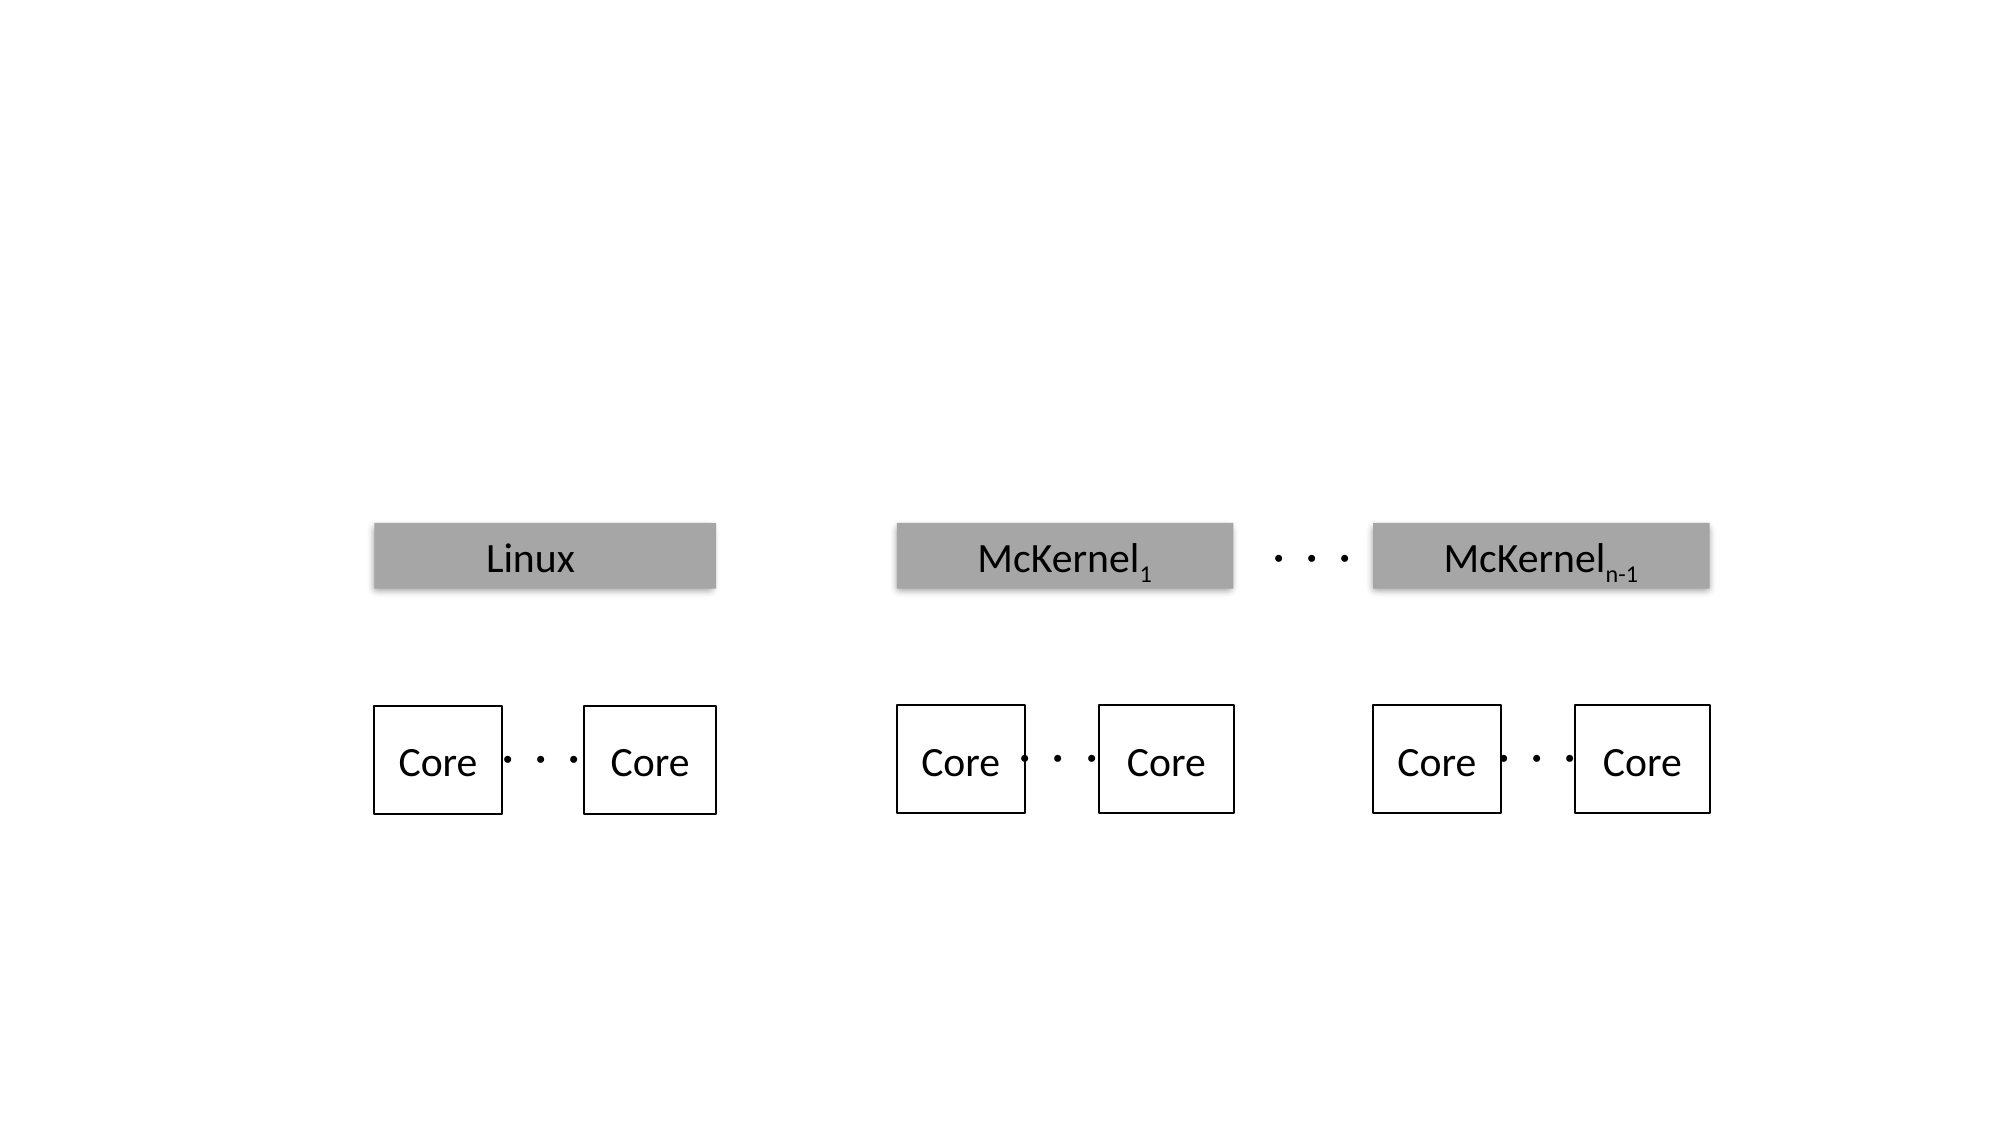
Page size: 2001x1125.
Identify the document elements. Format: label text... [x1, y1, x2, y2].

text_box McKernel1 [896, 522, 1233, 595]
text_box ・・・ [1247, 531, 1377, 586]
text_box Core [374, 705, 502, 814]
text_box ・・・ [1472, 730, 1602, 786]
text_box Core [584, 705, 717, 814]
text_box ・・・ [476, 732, 606, 787]
text_box ・・・ [994, 730, 1124, 786]
text_box Core [1575, 705, 1710, 814]
text_box Core [896, 705, 1025, 814]
text_box Linux [279, 522, 781, 588]
text_box McKerneln-1 [1373, 522, 1709, 595]
text_box Core [1373, 705, 1501, 814]
text_box Core [1099, 705, 1234, 814]
